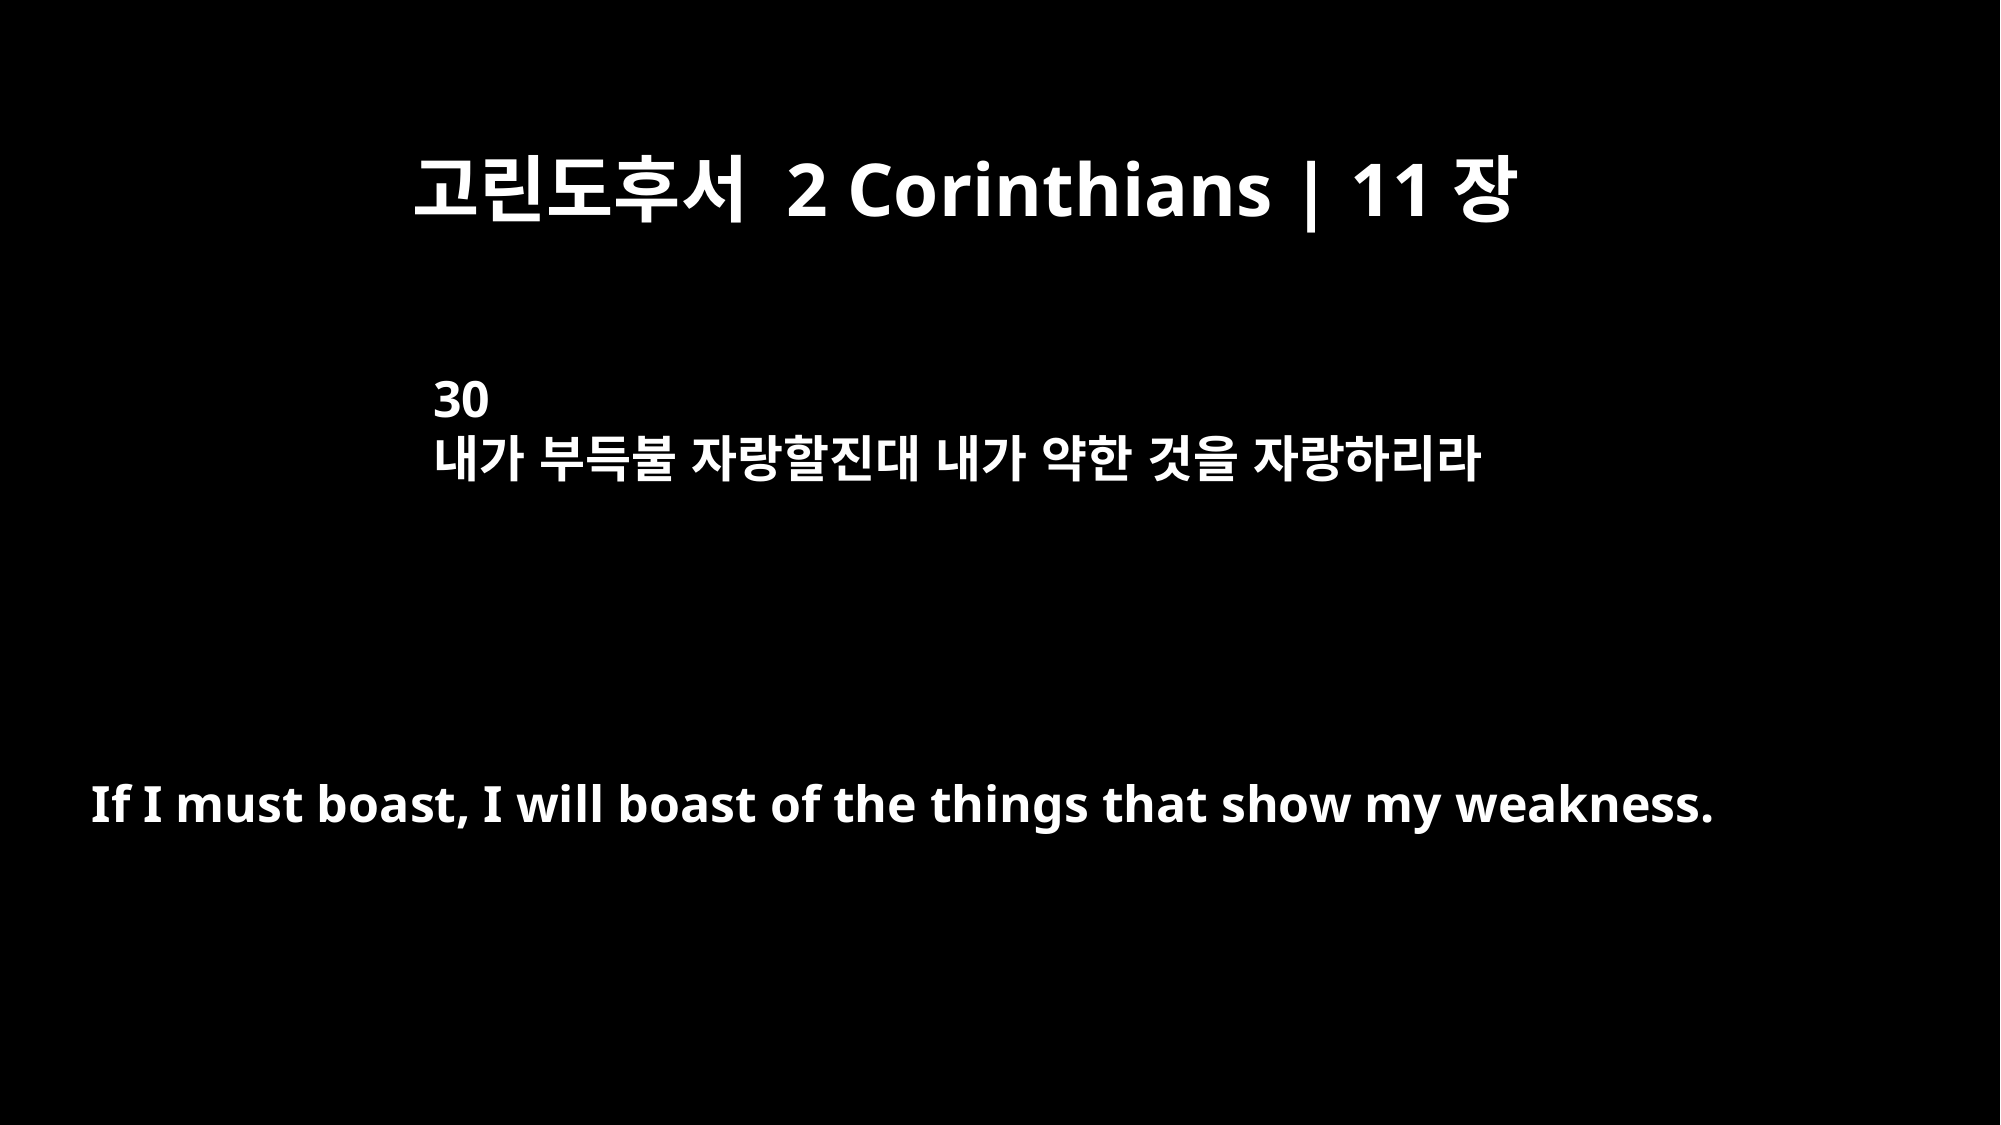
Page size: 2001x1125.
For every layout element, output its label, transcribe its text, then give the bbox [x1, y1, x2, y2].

text_box 고린도후서 2 Corinthians | 11장 [397, 136, 1535, 239]
text_box 30 내가 부득불 자랑할진대 내가 약한 것을 자랑하리라 [418, 359, 1499, 495]
text_box If I must boast, I will boast of the things that show my weakness. [76, 764, 1731, 840]
